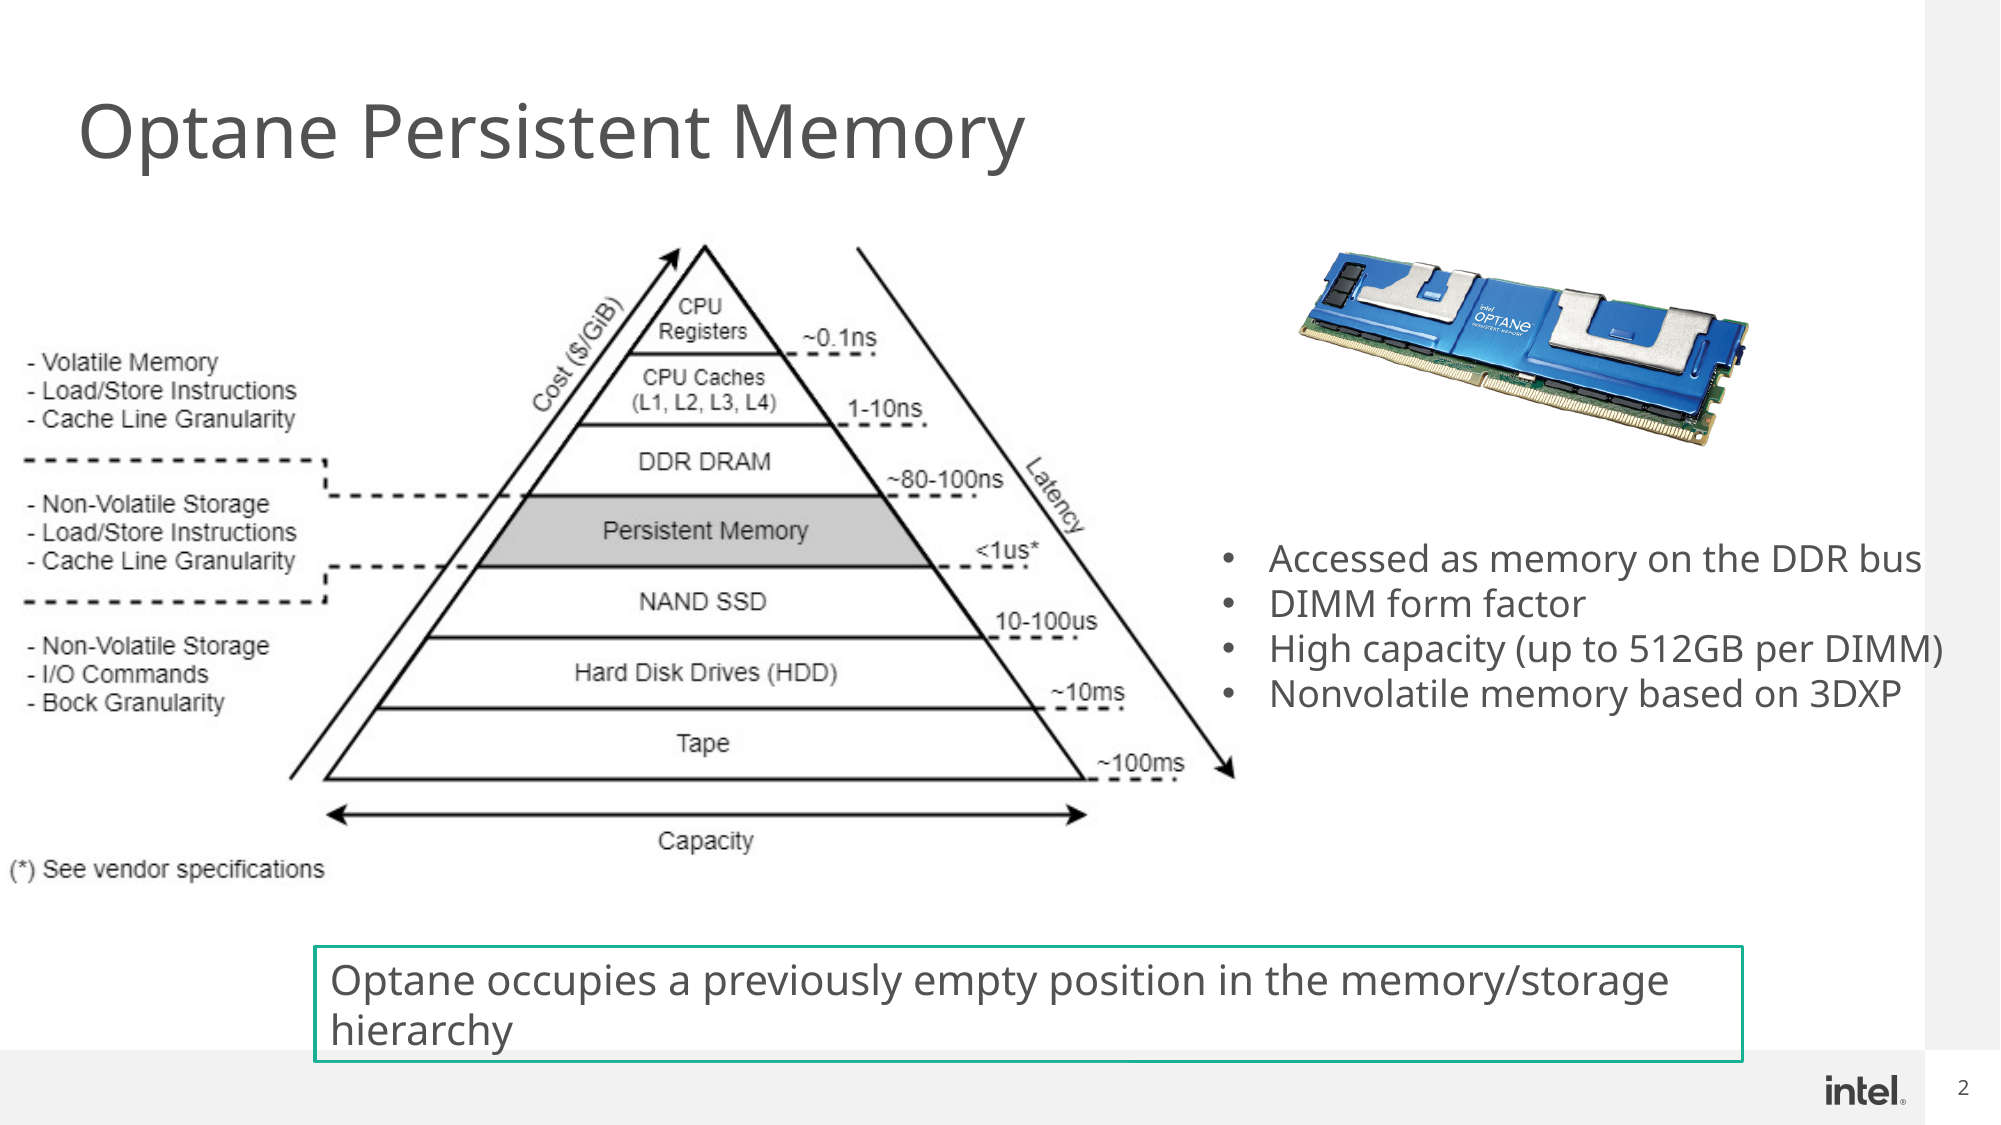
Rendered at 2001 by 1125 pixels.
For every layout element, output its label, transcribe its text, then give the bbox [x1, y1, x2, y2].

title Optane Persistent Memory [62, 36, 1863, 234]
picture [1826, 1075, 1906, 1105]
picture [6, 169, 1851, 887]
text_box Optane occupies a previously empty position in the memory/storage hierarchy [314, 946, 1743, 1062]
text_box Accessed as memory on the DDR bus DIMM form factor High capacity (up to 512GB per DIMM) Nonvolatile memory based on 3DXP [1252, 527, 1959, 723]
text_box [43, 1062, 1131, 1107]
